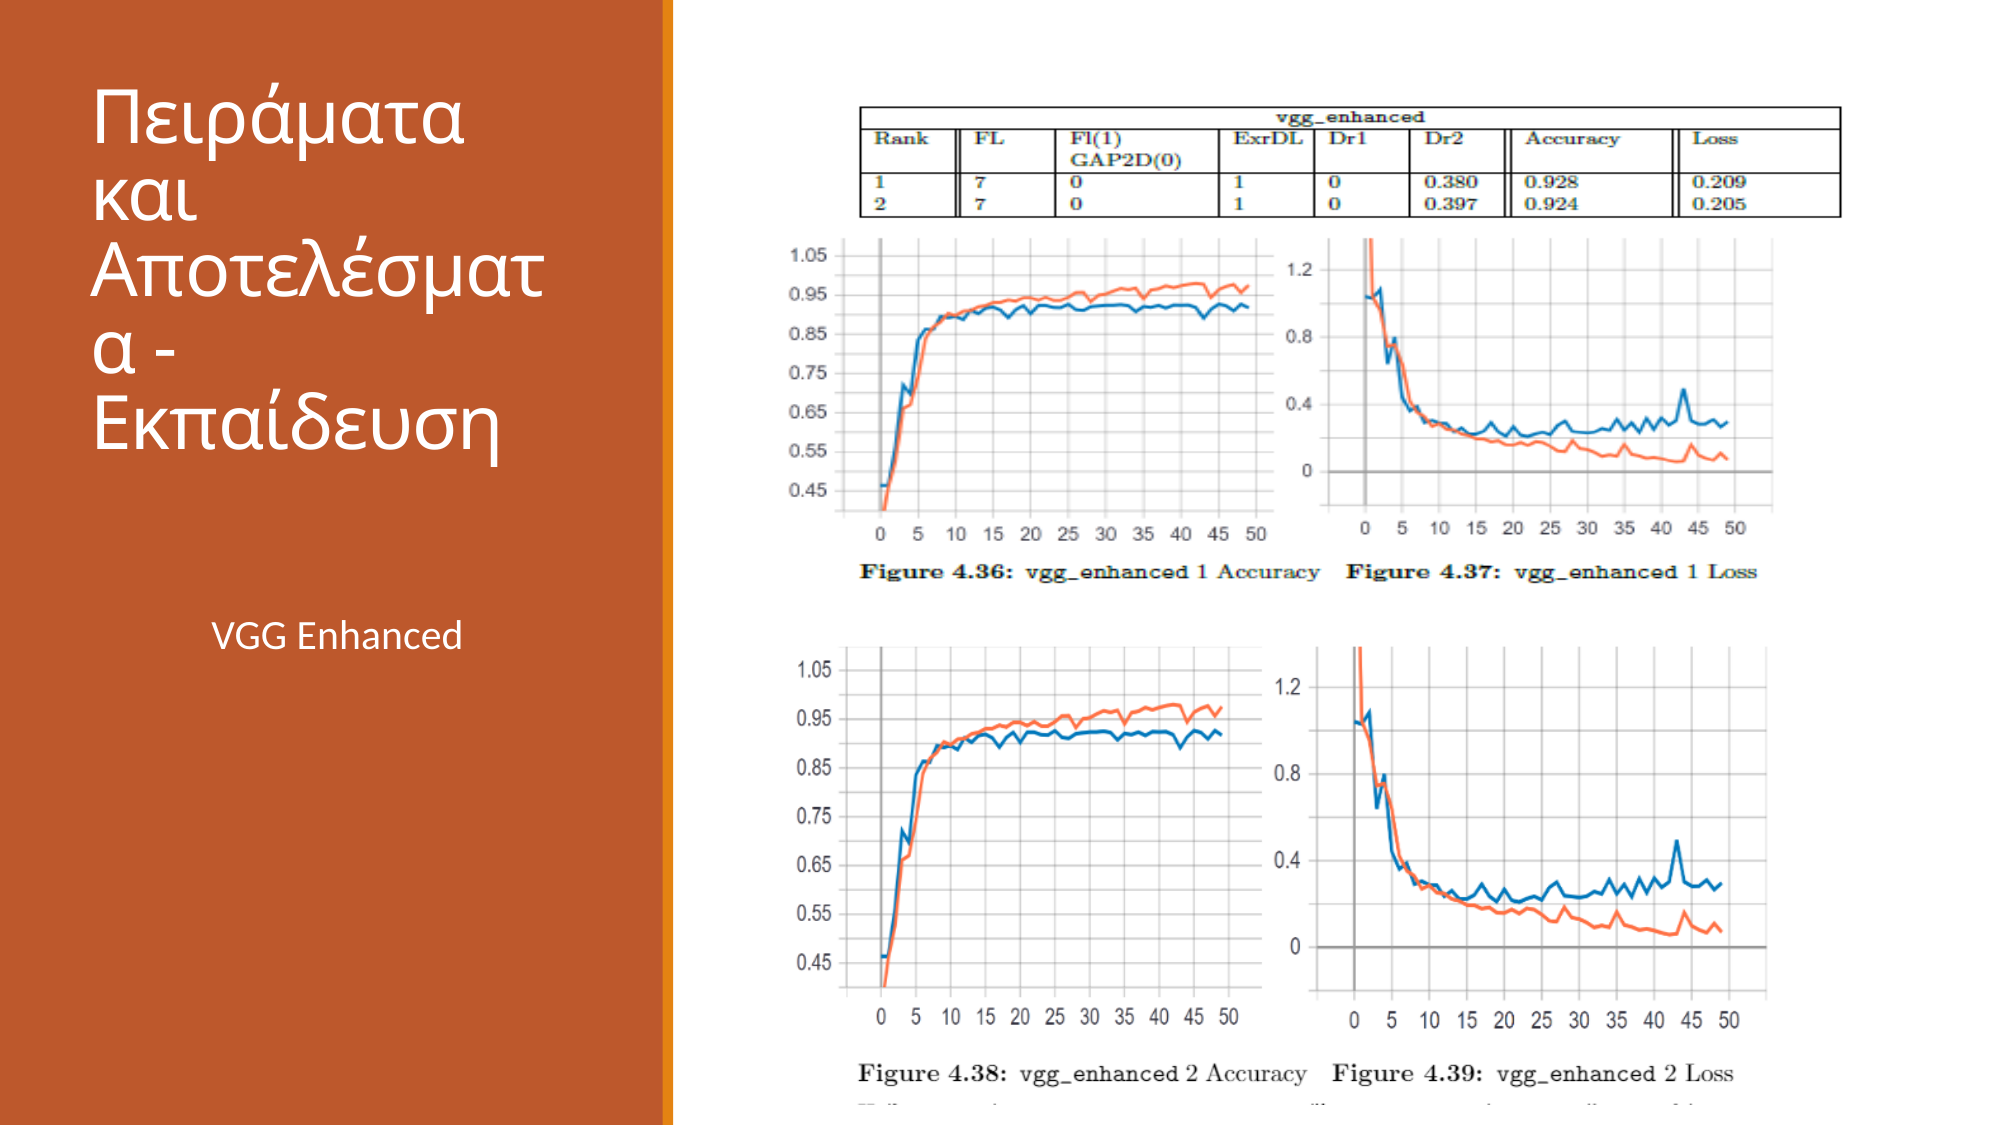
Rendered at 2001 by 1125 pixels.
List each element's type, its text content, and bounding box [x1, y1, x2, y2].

picture [772, 622, 1817, 1105]
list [772, 77, 1898, 624]
list VGG Enhanced [75, 479, 600, 1035]
title Πειράματα και Αποτελέσματα - Εκπαίδευση [75, 97, 600, 473]
